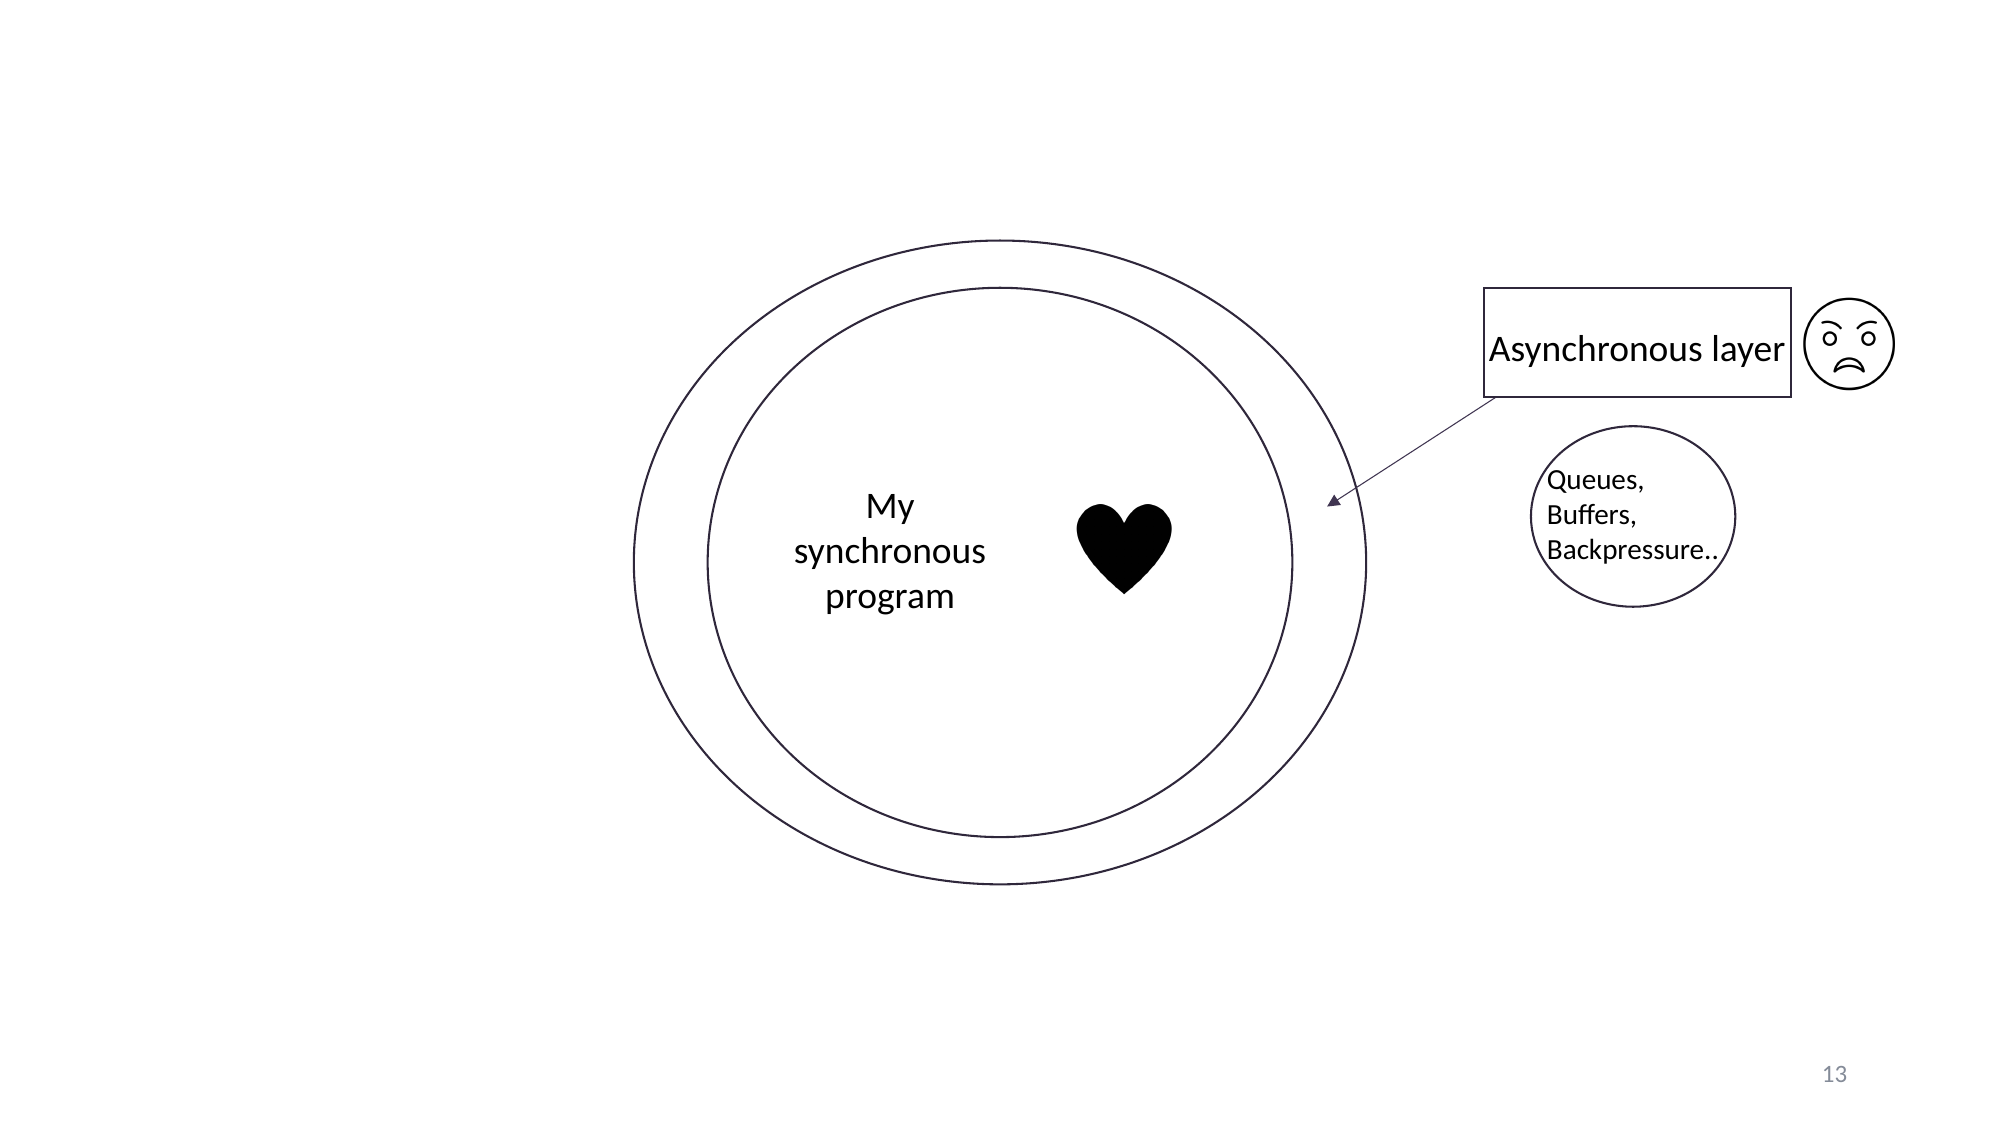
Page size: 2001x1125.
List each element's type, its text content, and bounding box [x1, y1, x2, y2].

text_box Queues, Buffers, Backpressure.. [1532, 453, 1735, 573]
text_box [1483, 287, 1791, 316]
slide_number 13 [1412, 1042, 1863, 1103]
text_box [1483, 377, 1791, 398]
text_box Asynchronous layer [1474, 316, 1791, 377]
picture [1791, 284, 1907, 401]
picture [1056, 482, 1191, 616]
text_box [1558, 425, 1708, 453]
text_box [1327, 397, 1497, 507]
text_box [632, 239, 1368, 886]
text_box [1552, 573, 1715, 608]
